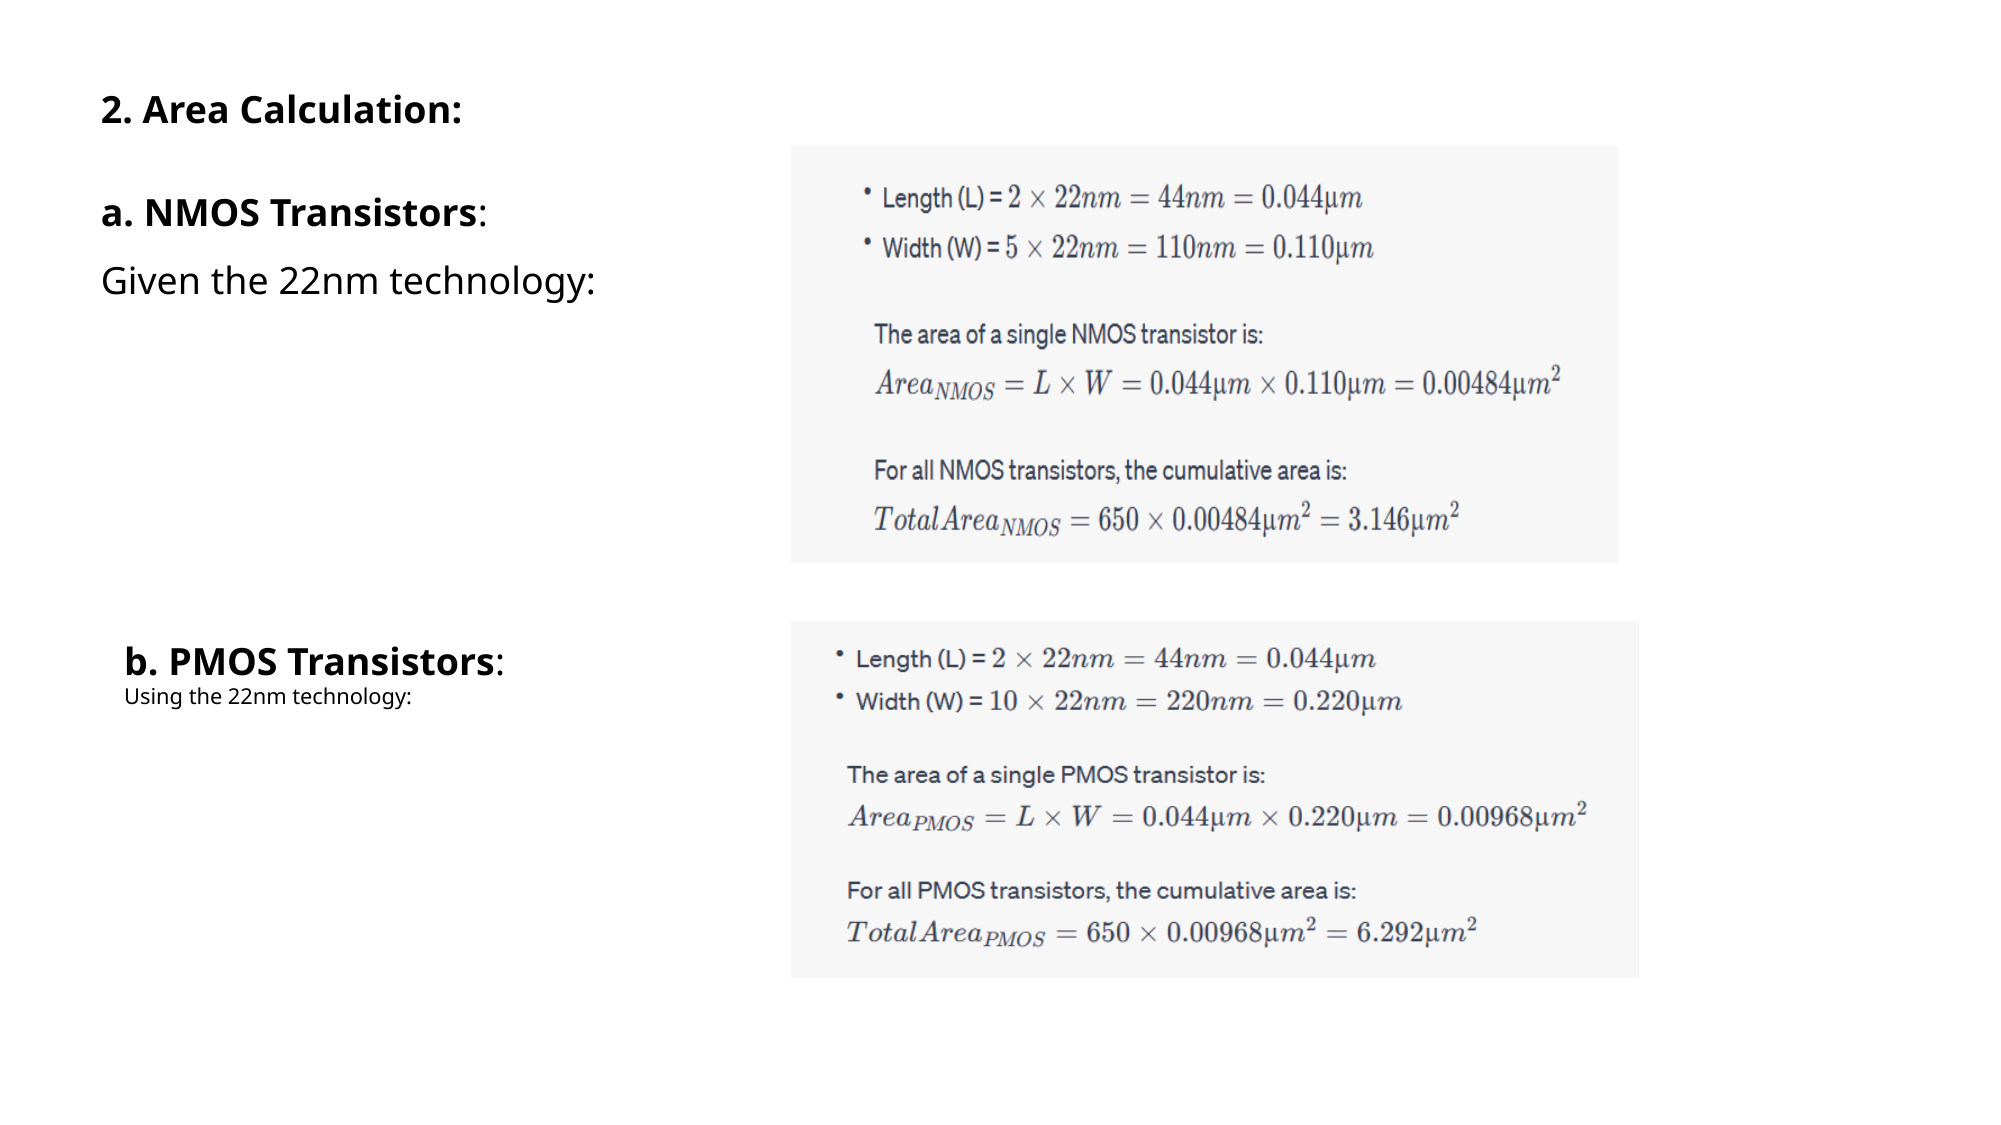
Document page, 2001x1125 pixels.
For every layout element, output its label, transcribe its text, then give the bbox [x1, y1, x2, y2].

text_box b. PMOS Transistors: Using the 22nm technology: [109, 630, 614, 767]
picture [791, 146, 1618, 563]
picture [790, 621, 1639, 978]
text_box 2. Area Calculation: a. NMOS Transistors: Given the 22nm technology: [86, 71, 1124, 309]
